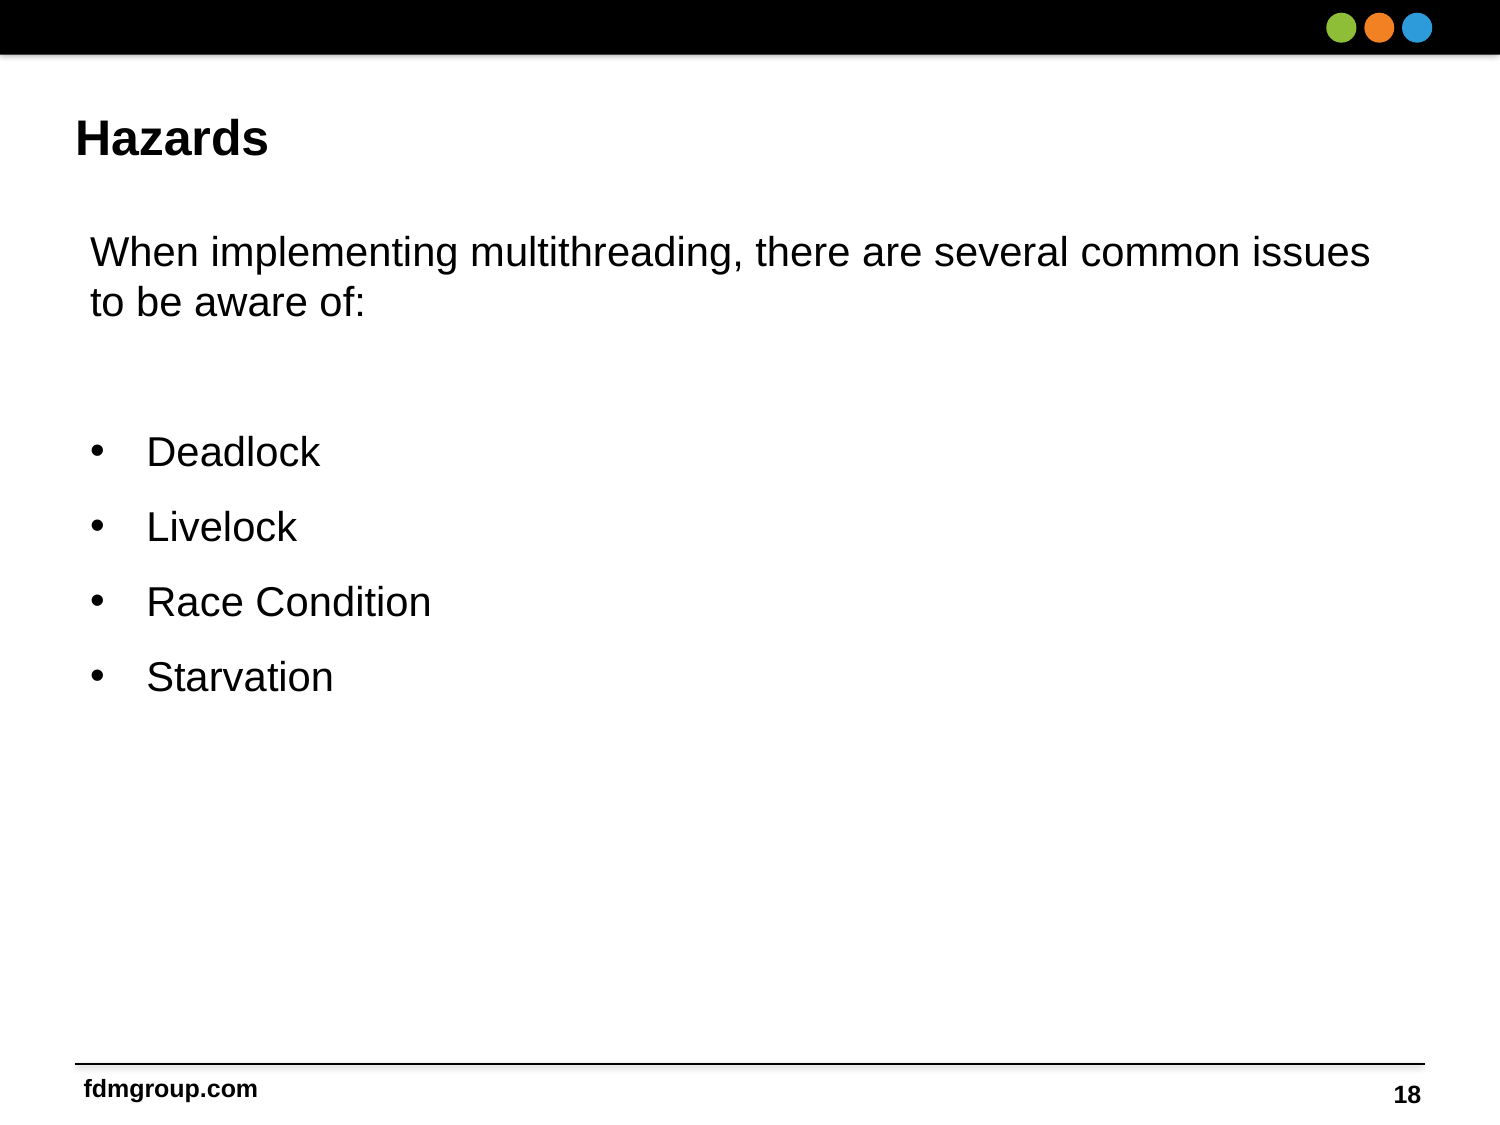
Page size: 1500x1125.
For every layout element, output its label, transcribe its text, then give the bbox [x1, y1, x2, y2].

title Hazards [75, 105, 1425, 174]
slide_number 18 [1086, 1063, 1437, 1124]
list When implementing multithreading, there are several common issues to be aware of: Deadlock Livelock Race Condition Starvation [75, 217, 1425, 1011]
